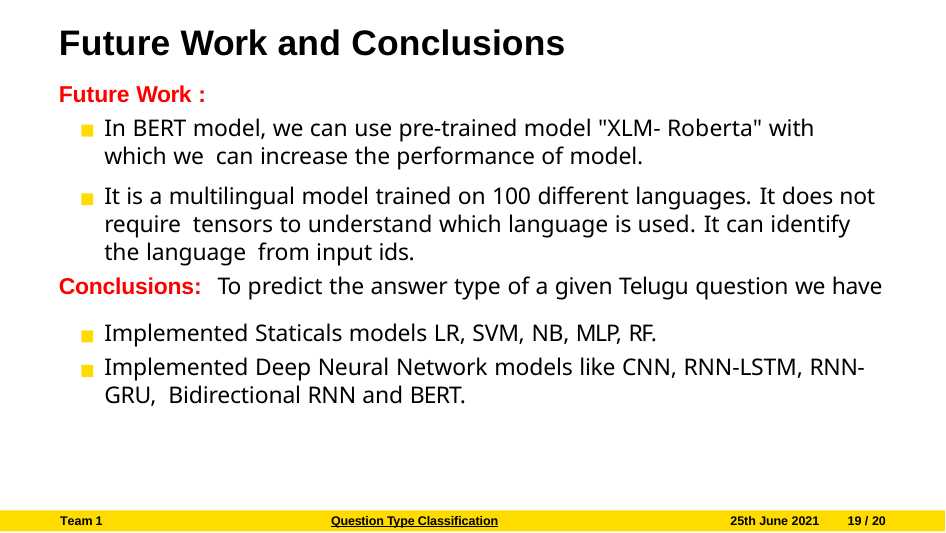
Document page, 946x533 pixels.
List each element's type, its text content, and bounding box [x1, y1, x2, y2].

text_box Future Work : In BERT model, we can use pre-trained model "XLM- Roberta" with which we can increase the performance of model. It is a multilingual model trained on 100 different languages. It does not require tensors to understand which language is used. It can identify the language from input ids. Conclusions: To predict the answer type of a given Telugu question we have Implemented Staticals models LR, SVM, NB, MLP, RF. Implemented Deep Neural Network models like CNN, RNN-LSTM, RNN-GRU, Bidirectional RNN and BERT. [56, 70, 891, 408]
title Future Work and Conclusions [56, 17, 569, 70]
slide_number Team 1 [57, 511, 105, 533]
text_box [0, 510, 945, 532]
slide_number 19 / 20 [841, 511, 895, 533]
footer 25th June 2021 [728, 511, 822, 533]
text_box Question Type Classification [329, 511, 504, 528]
